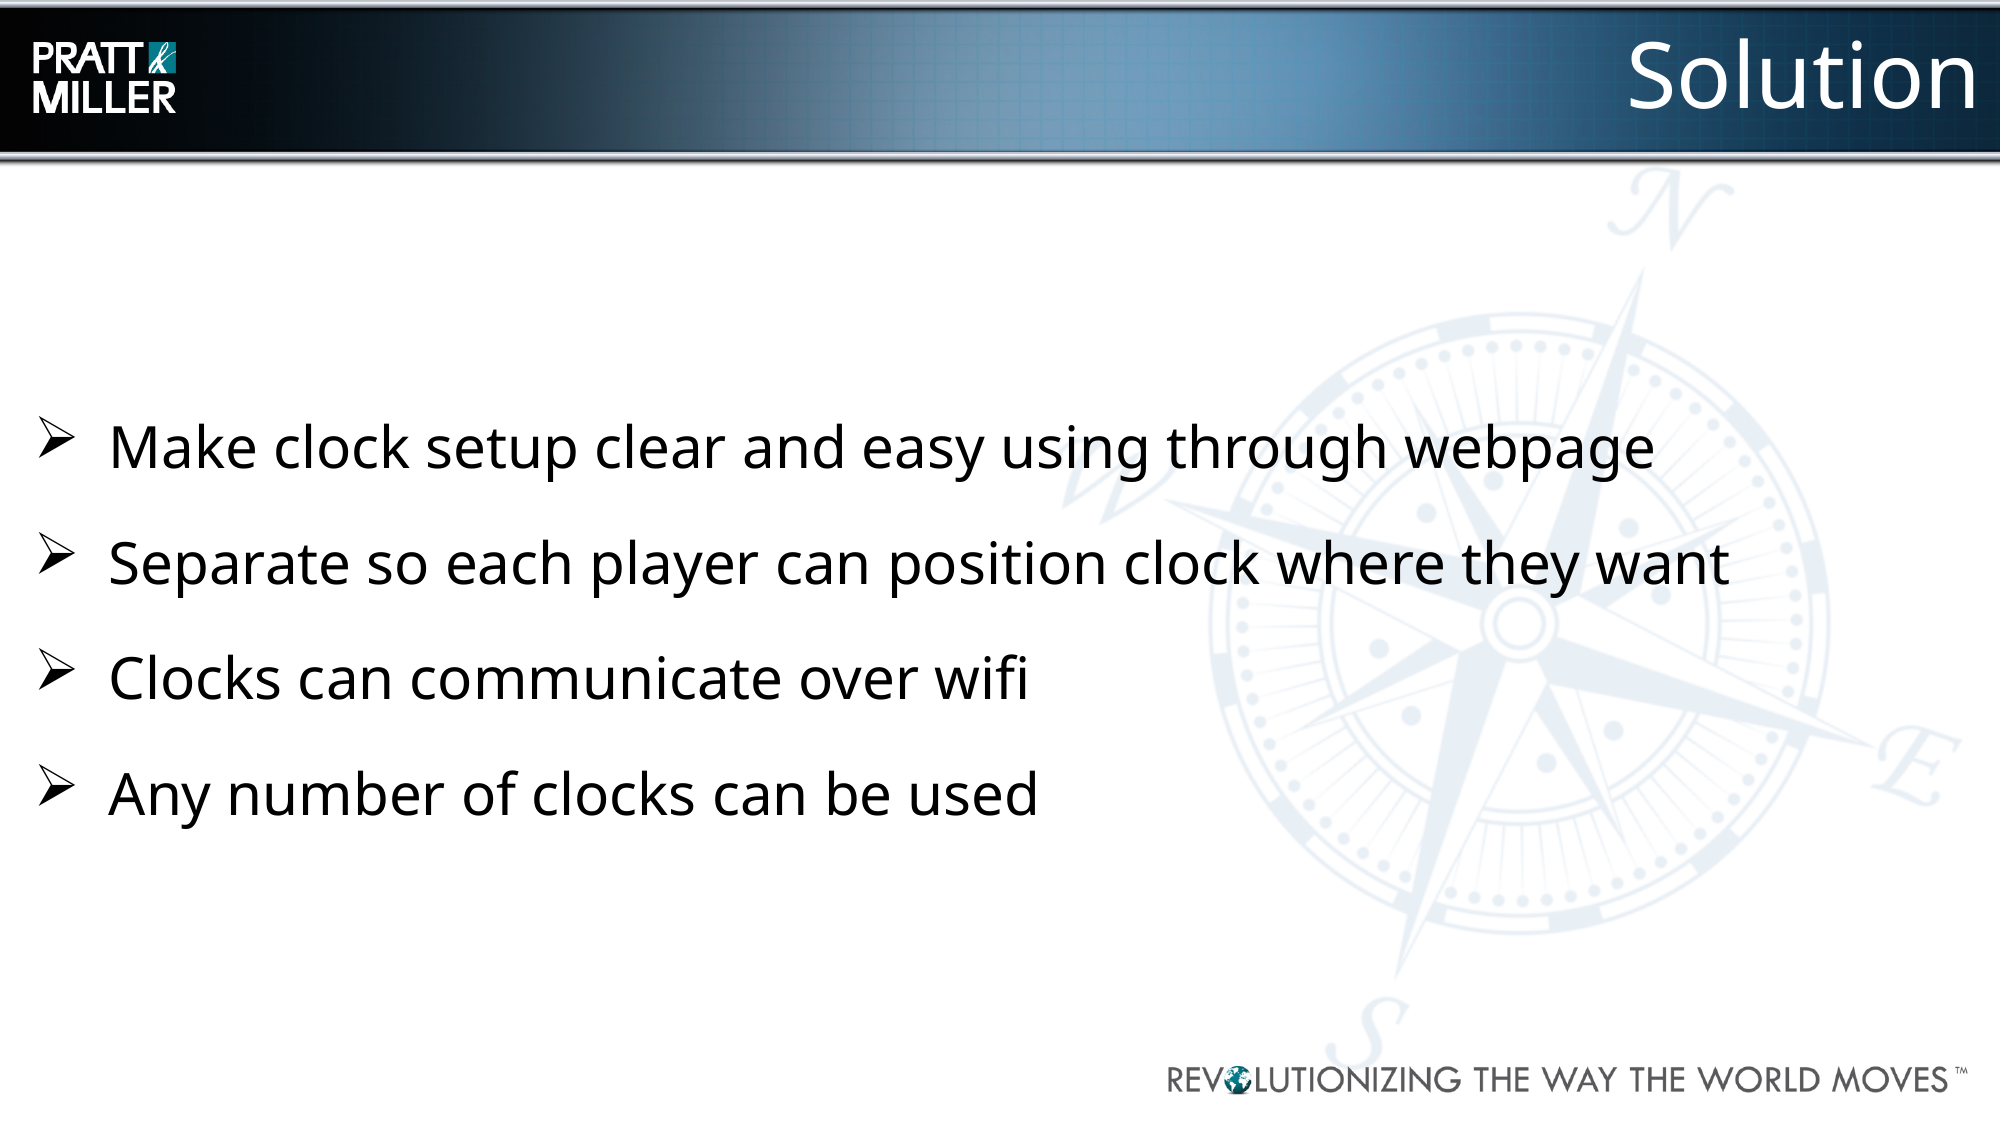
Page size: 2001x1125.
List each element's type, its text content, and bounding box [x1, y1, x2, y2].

picture [0, 0, 2000, 1125]
title Solution [271, 0, 1997, 158]
list Make clock setup clear and easy using through webpage Separate so each player can position clock where they want Clocks can communicate over wifi Any number of clocks can be used [18, 200, 1982, 1038]
